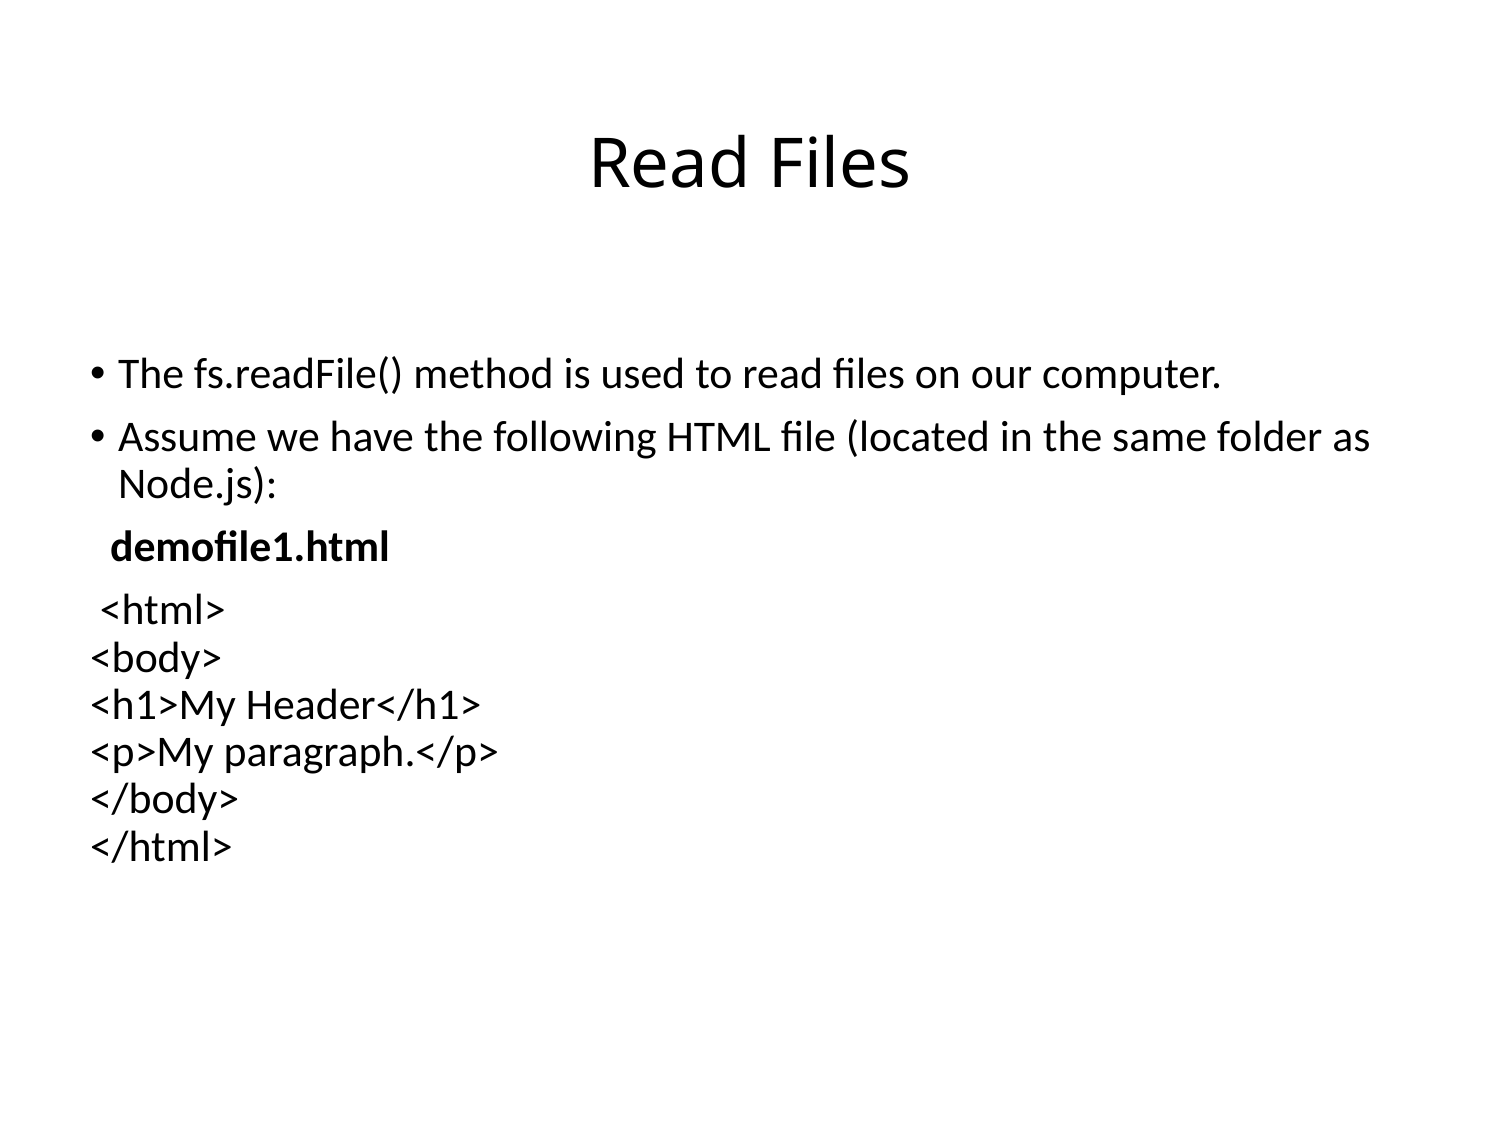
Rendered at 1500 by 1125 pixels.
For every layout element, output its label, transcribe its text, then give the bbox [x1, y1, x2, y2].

list The fs.readFile() method is used to read files on our computer. Assume we have the following HTML file (located in the same folder as Node.js): demofile1.html <html> <body> <h1>My Header</h1> <p>My paragraph.</p> </body> </html> [75, 212, 1425, 1038]
title Read Files [75, 112, 1425, 212]
